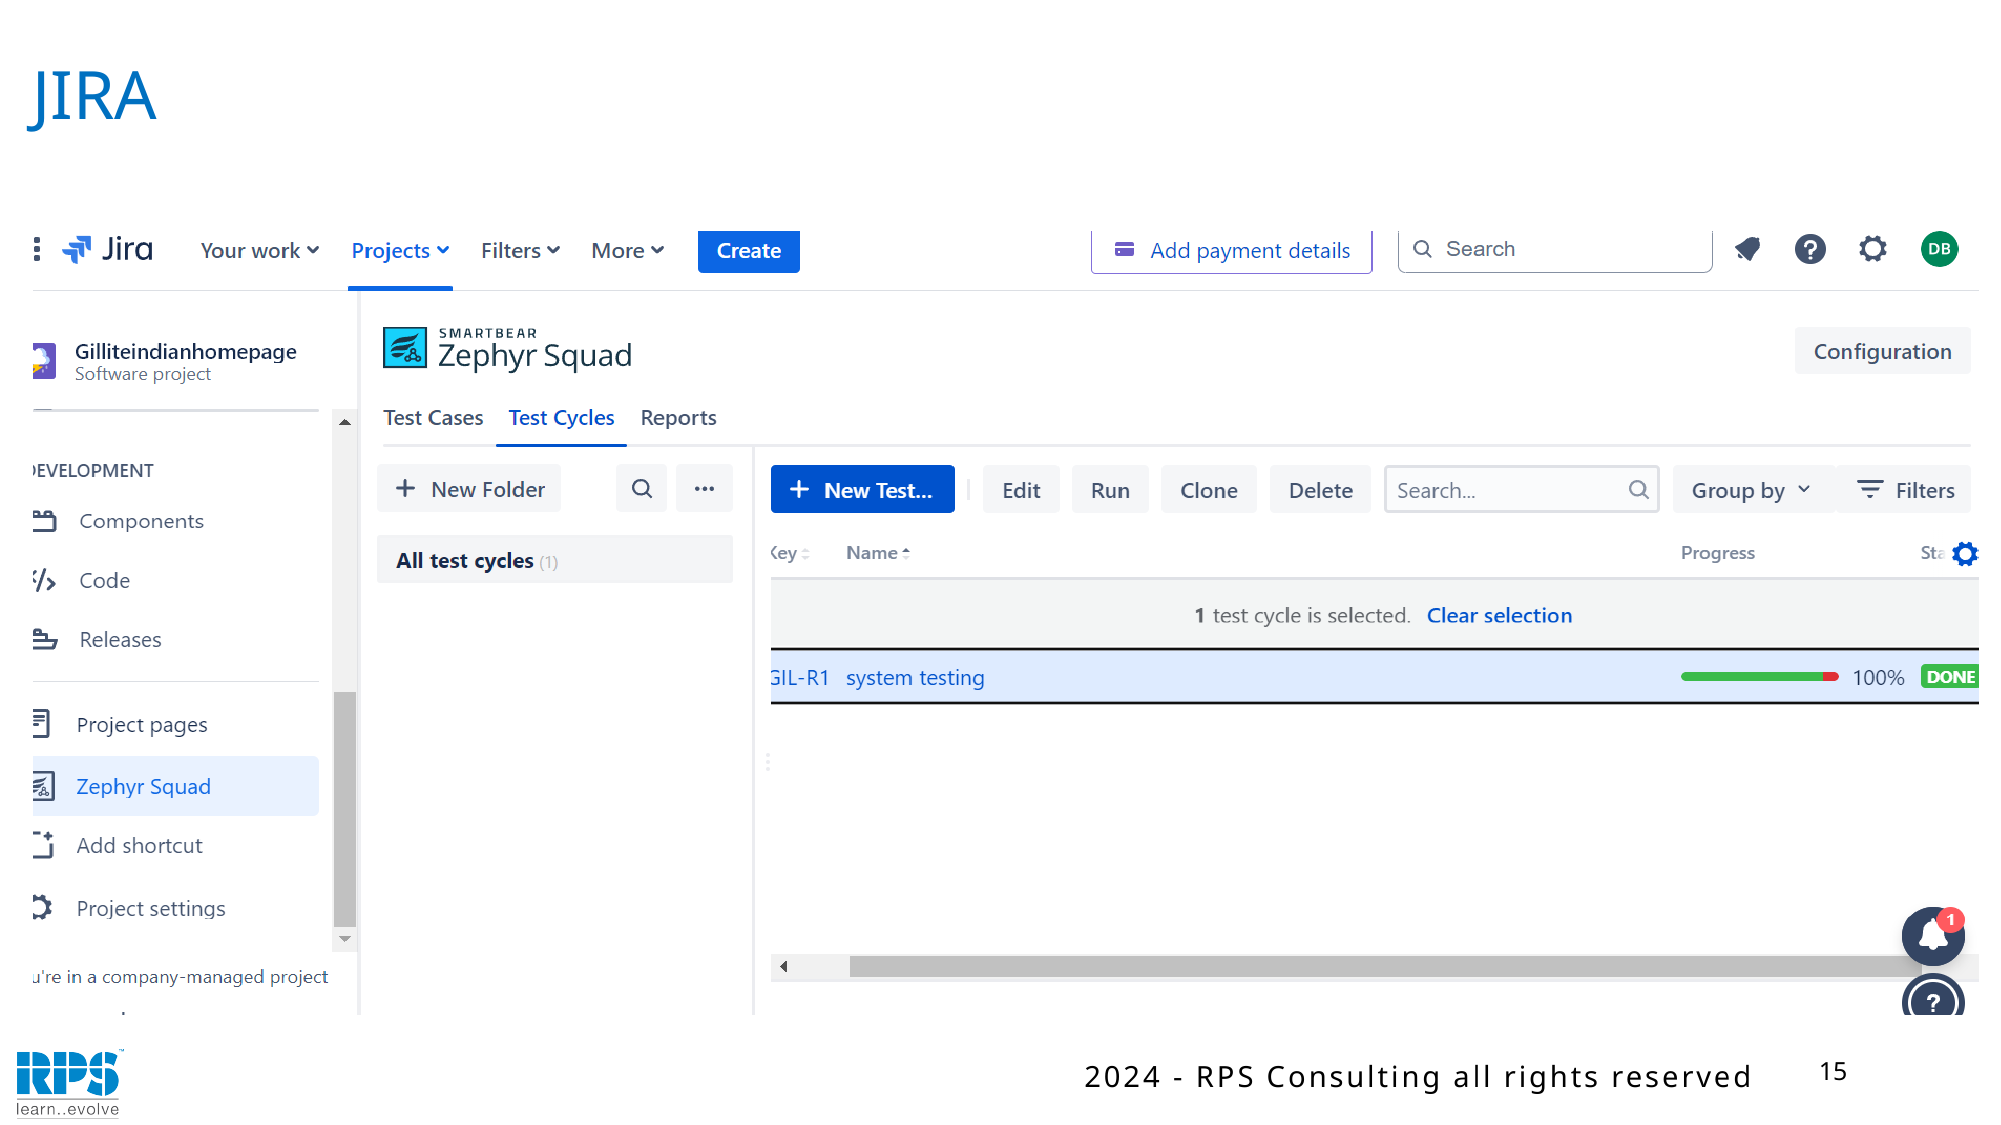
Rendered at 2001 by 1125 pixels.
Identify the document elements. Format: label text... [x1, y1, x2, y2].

text_box 2024 - RPS Consulting all rights reserved [725, 1052, 1412, 1094]
picture [32, 231, 1979, 1015]
slide_number 15 [1412, 1042, 1863, 1103]
text_box JIRA [17, 45, 1079, 141]
picture [17, 1048, 125, 1120]
